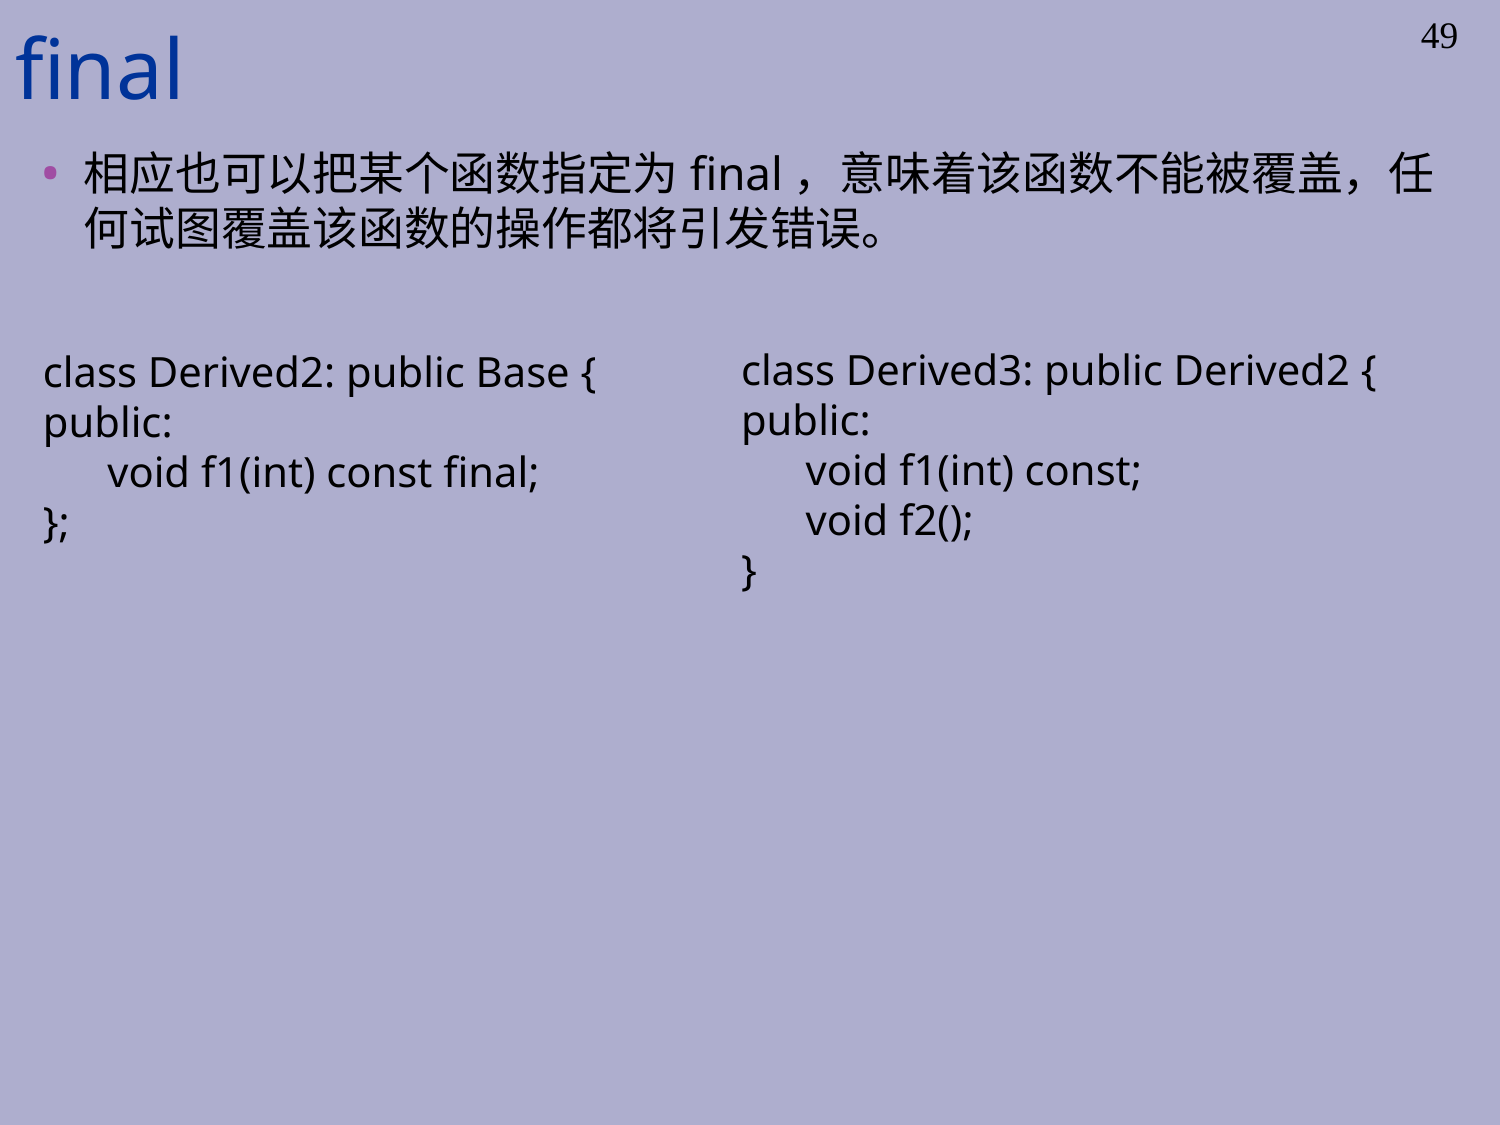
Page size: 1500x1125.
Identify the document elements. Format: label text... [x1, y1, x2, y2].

text_box class Derived3: public Derived2 { public: void f1(int) const; void f2(); } [726, 336, 1500, 602]
title final [0, 7, 1412, 126]
text_box class Derived2: public Base { public: void f1(int) const final; }; [28, 338, 690, 603]
slide_number 49 [1135, 3, 1474, 64]
list 相应也可以把某个函数指定为final，意味着该函数不能被覆盖，任何试图覆盖该函数的操作都将引发错误。 [9, 137, 1483, 949]
